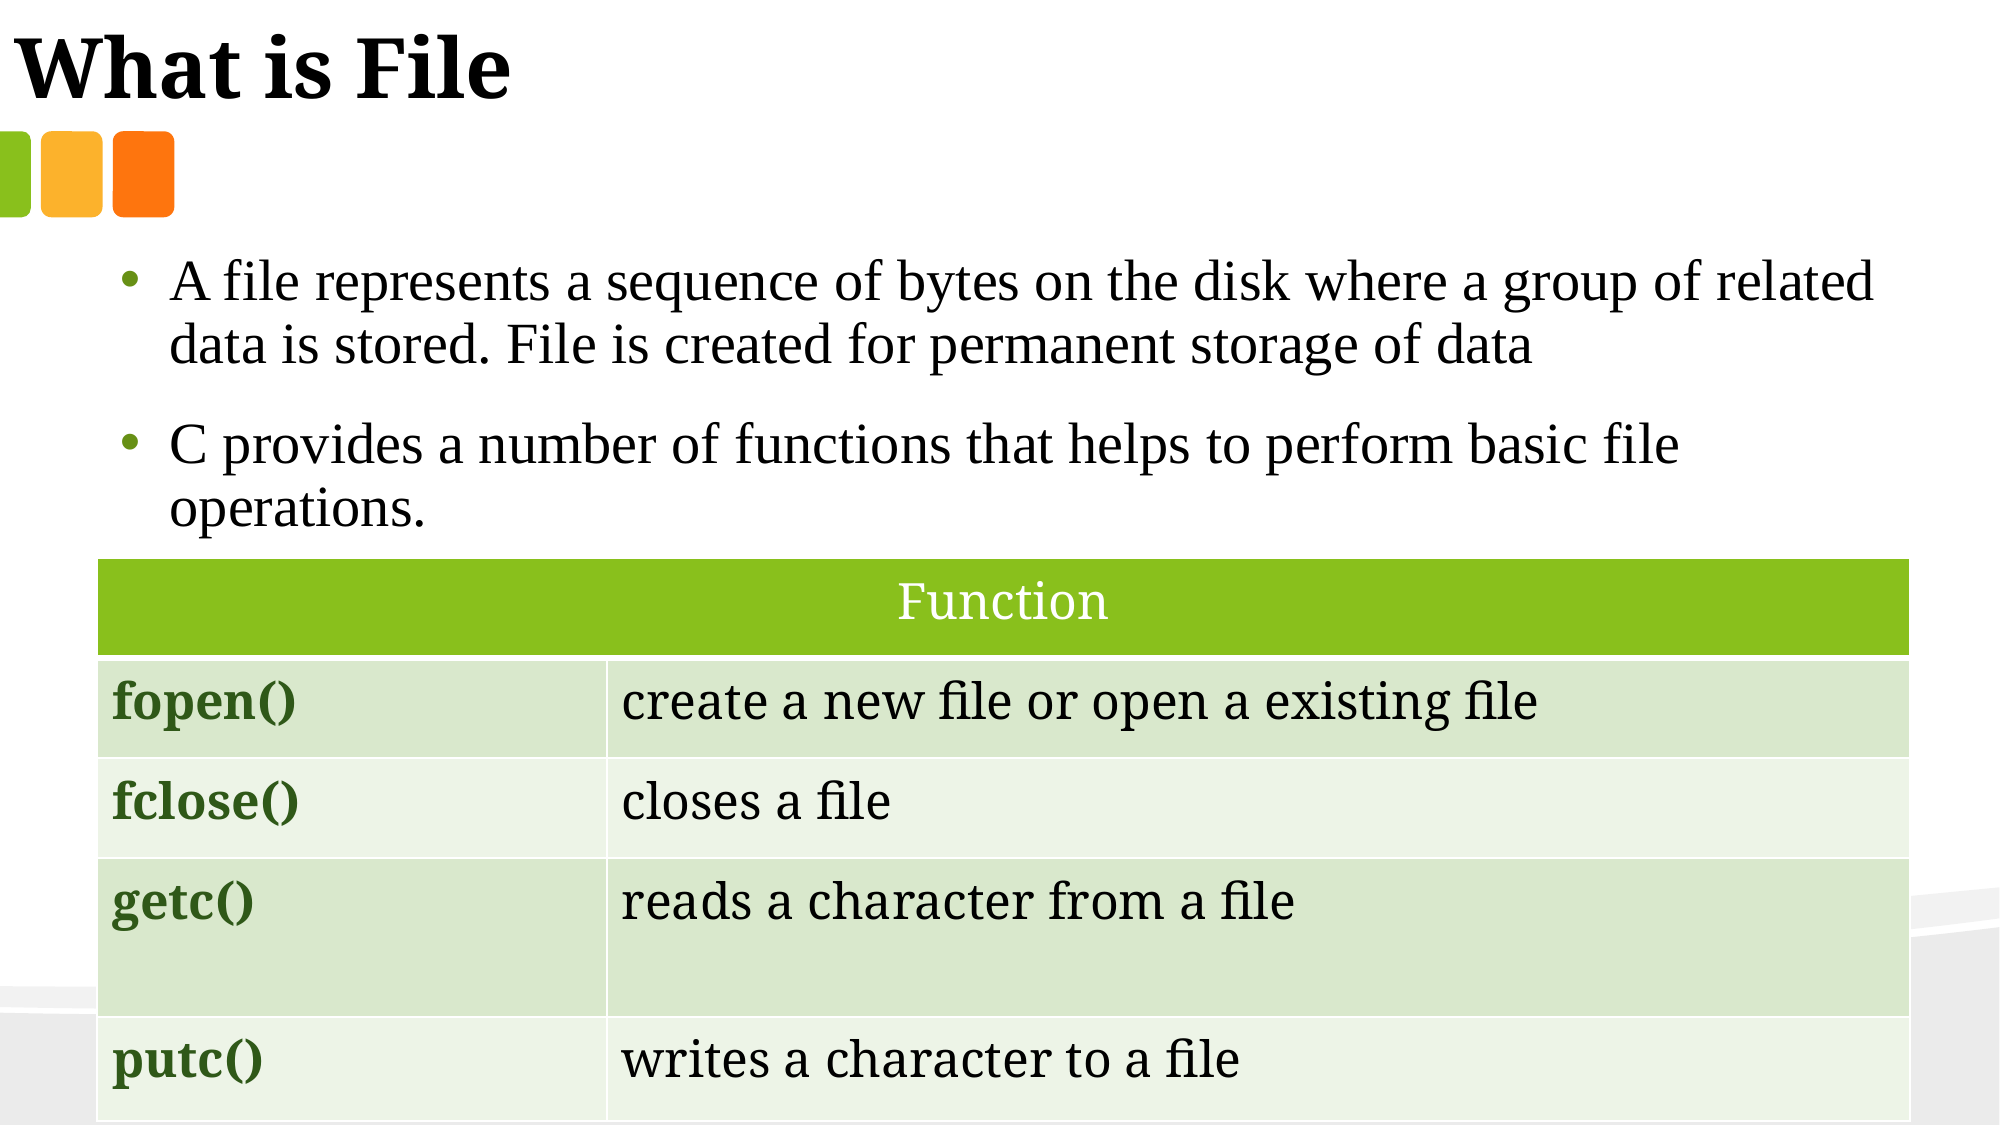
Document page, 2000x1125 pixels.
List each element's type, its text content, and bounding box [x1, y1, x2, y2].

table_cell getc() [98, 859, 606, 1016]
table_cell putc() [98, 1018, 606, 1120]
table_header Function [98, 559, 1909, 655]
table_cell closes a file [608, 759, 1909, 857]
text_box What is File [0, 0, 1551, 125]
table_cell fopen() [98, 661, 606, 757]
table_cell reads a character from a file [608, 859, 1909, 1016]
list A file represents a sequence of bytes on the disk where a group of related data is stored. File is created for permanent storage of data C provides a number of functions that helps to perform basic file operations. [99, 240, 1913, 938]
table_cell create a new file or open a existing file [608, 661, 1909, 757]
table_cell writes a character to a file [608, 1018, 1909, 1120]
table_cell fclose() [98, 759, 606, 857]
